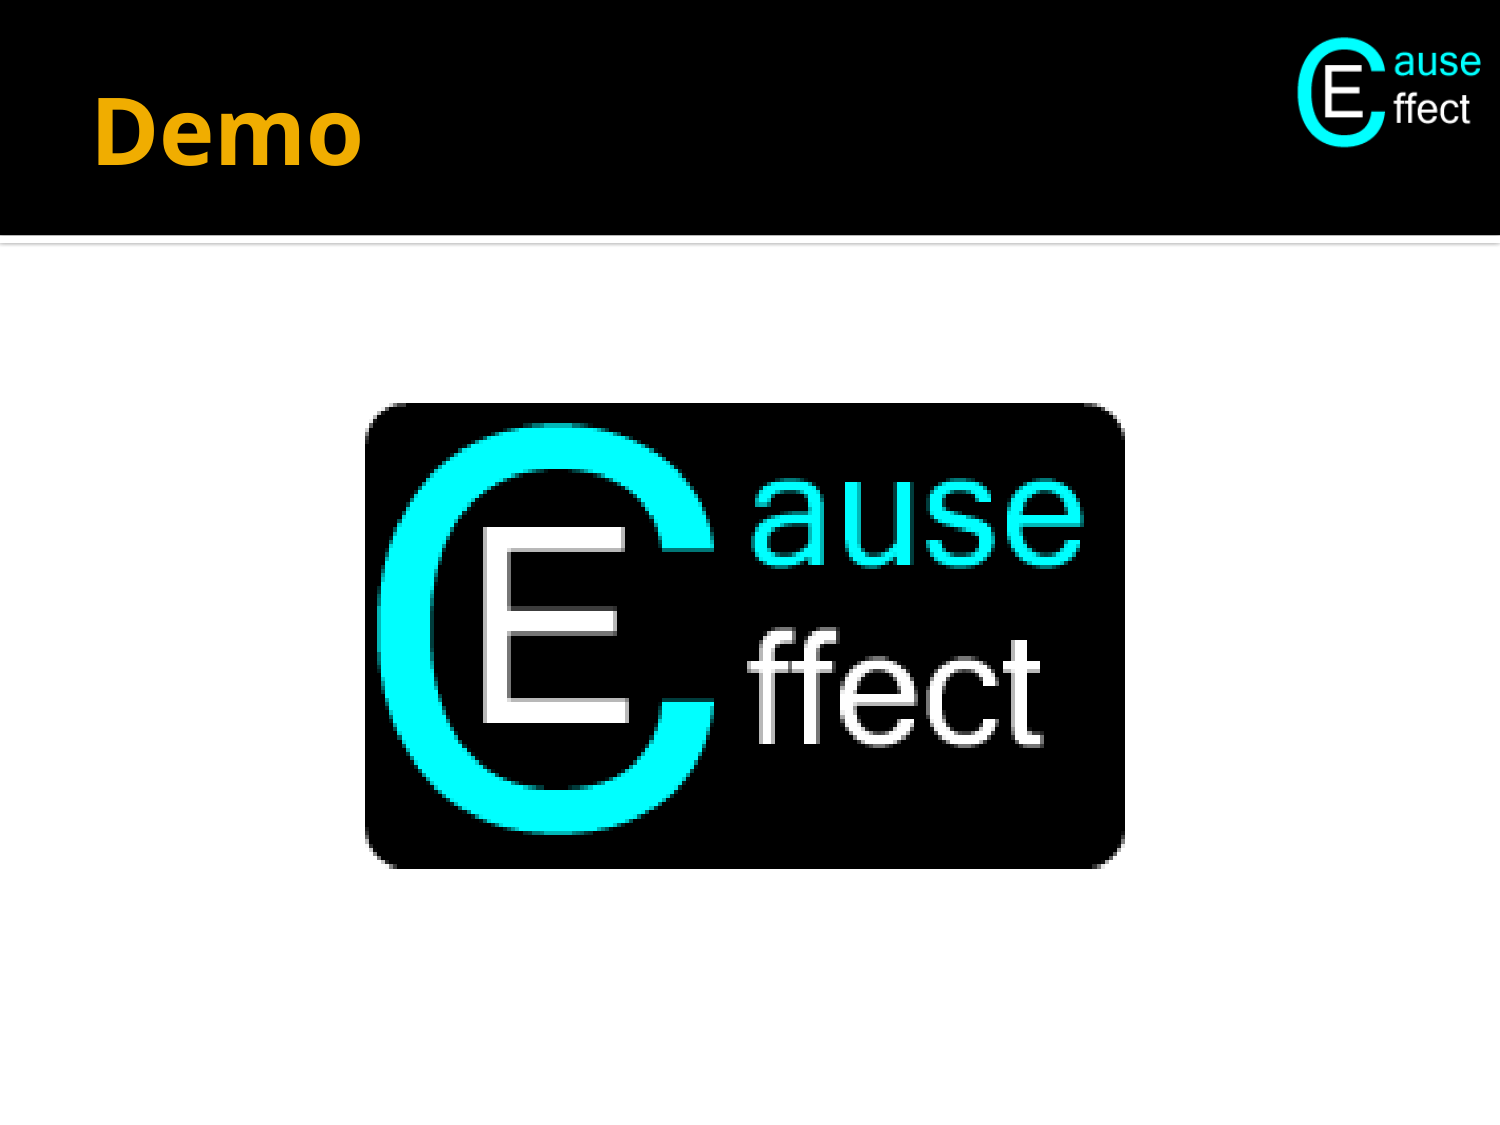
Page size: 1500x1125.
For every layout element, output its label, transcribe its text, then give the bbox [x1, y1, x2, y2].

title Demo [75, 25, 1425, 231]
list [337, 374, 1158, 894]
picture [1287, 24, 1500, 163]
